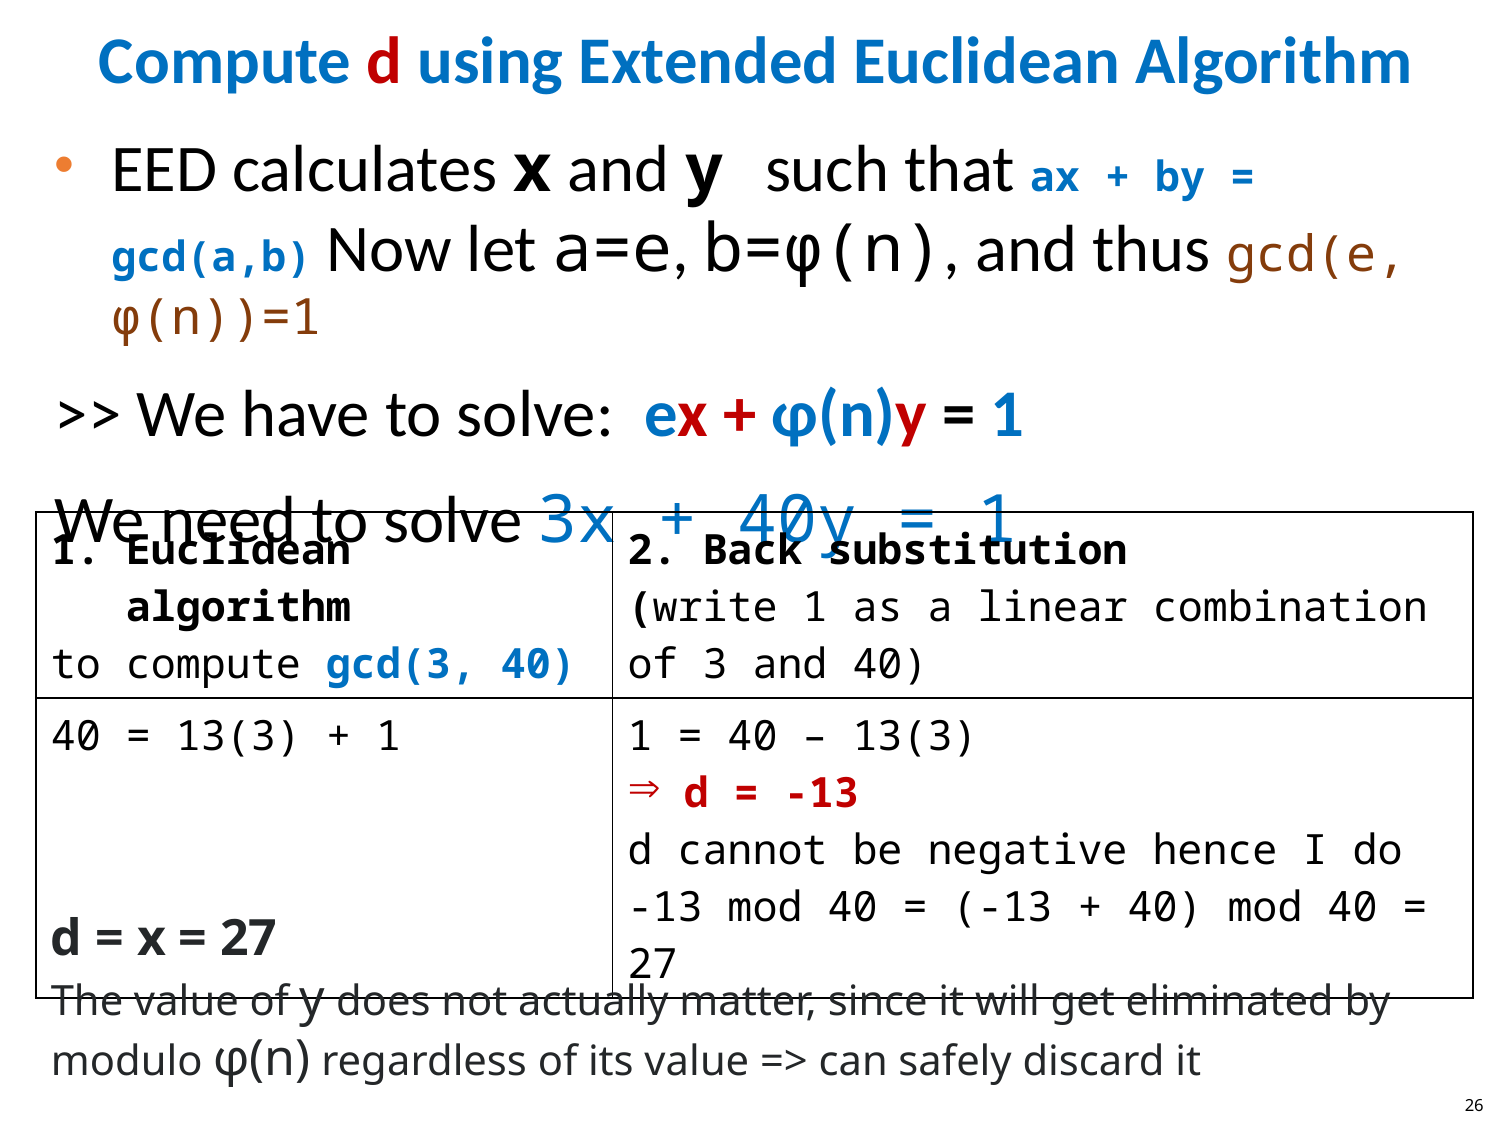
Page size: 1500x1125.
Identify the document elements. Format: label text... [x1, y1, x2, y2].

title Compute d using Extended Euclidean Algorithm [37, 1, 1476, 113]
table_header 2. Back substitution (write 1 as a linear combination of 3 and 40) [613, 513, 1472, 697]
table_cell 40 = 13(3) + 1 [37, 699, 612, 897]
slide_number 26 [1449, 1087, 1500, 1124]
table_cell 1 = 40 – 13(3) d = -13 d cannot be negative hence I do -13 mod 40 = (-13 + 40) mod 40 = 27 [613, 699, 1472, 997]
list EED calculates x and y such that ax + by = gcd(a,b) Now let a=e, b=φ(n), and thus gcd(e, φ(n))=1 >> We have to solve: ex + φ(n)y = 1 We need to solve 3x + 40y = 1 [39, 116, 1463, 511]
text_box d = x = 27 The value of y does not actually matter, since it will get eliminated by modulo φ(n) regardless of its value => can safely discard it [35, 897, 1443, 1093]
table_header Euclidean algorithm to compute gcd(3, 40) [37, 513, 612, 697]
